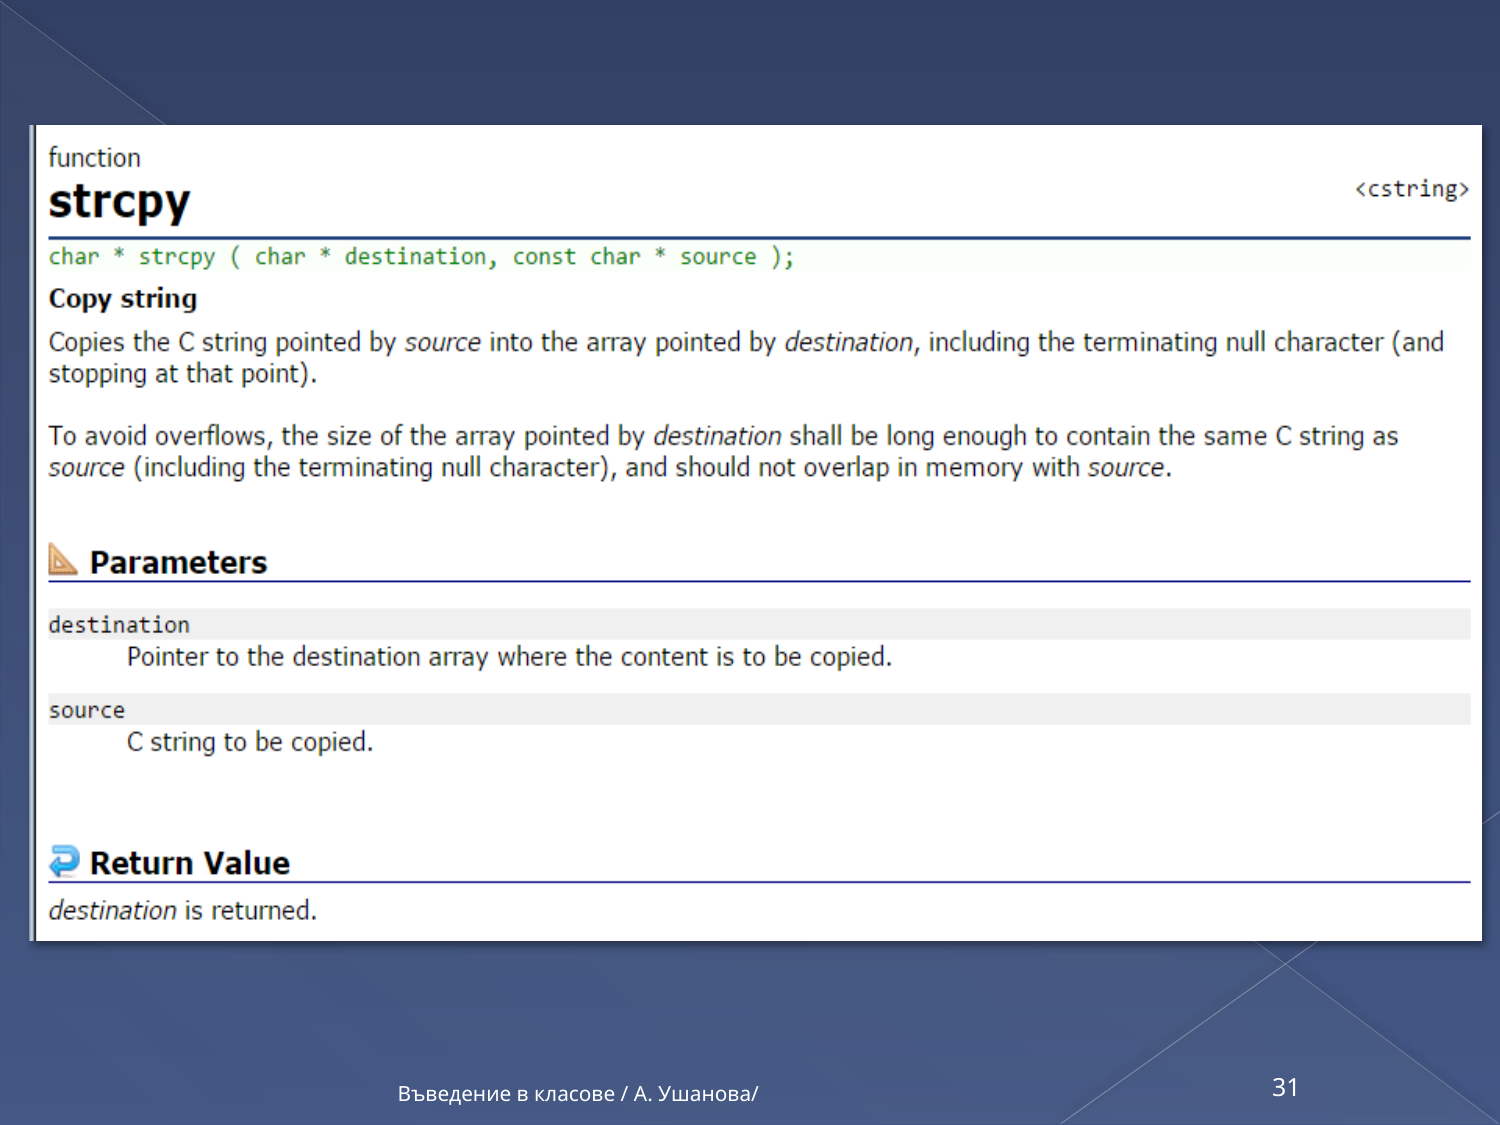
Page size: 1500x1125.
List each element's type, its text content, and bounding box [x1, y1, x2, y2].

picture [29, 125, 1483, 941]
footer Въведение в класове / А. Ушанова/ [75, 1063, 774, 1113]
slide_number 31 [1245, 1063, 1328, 1113]
